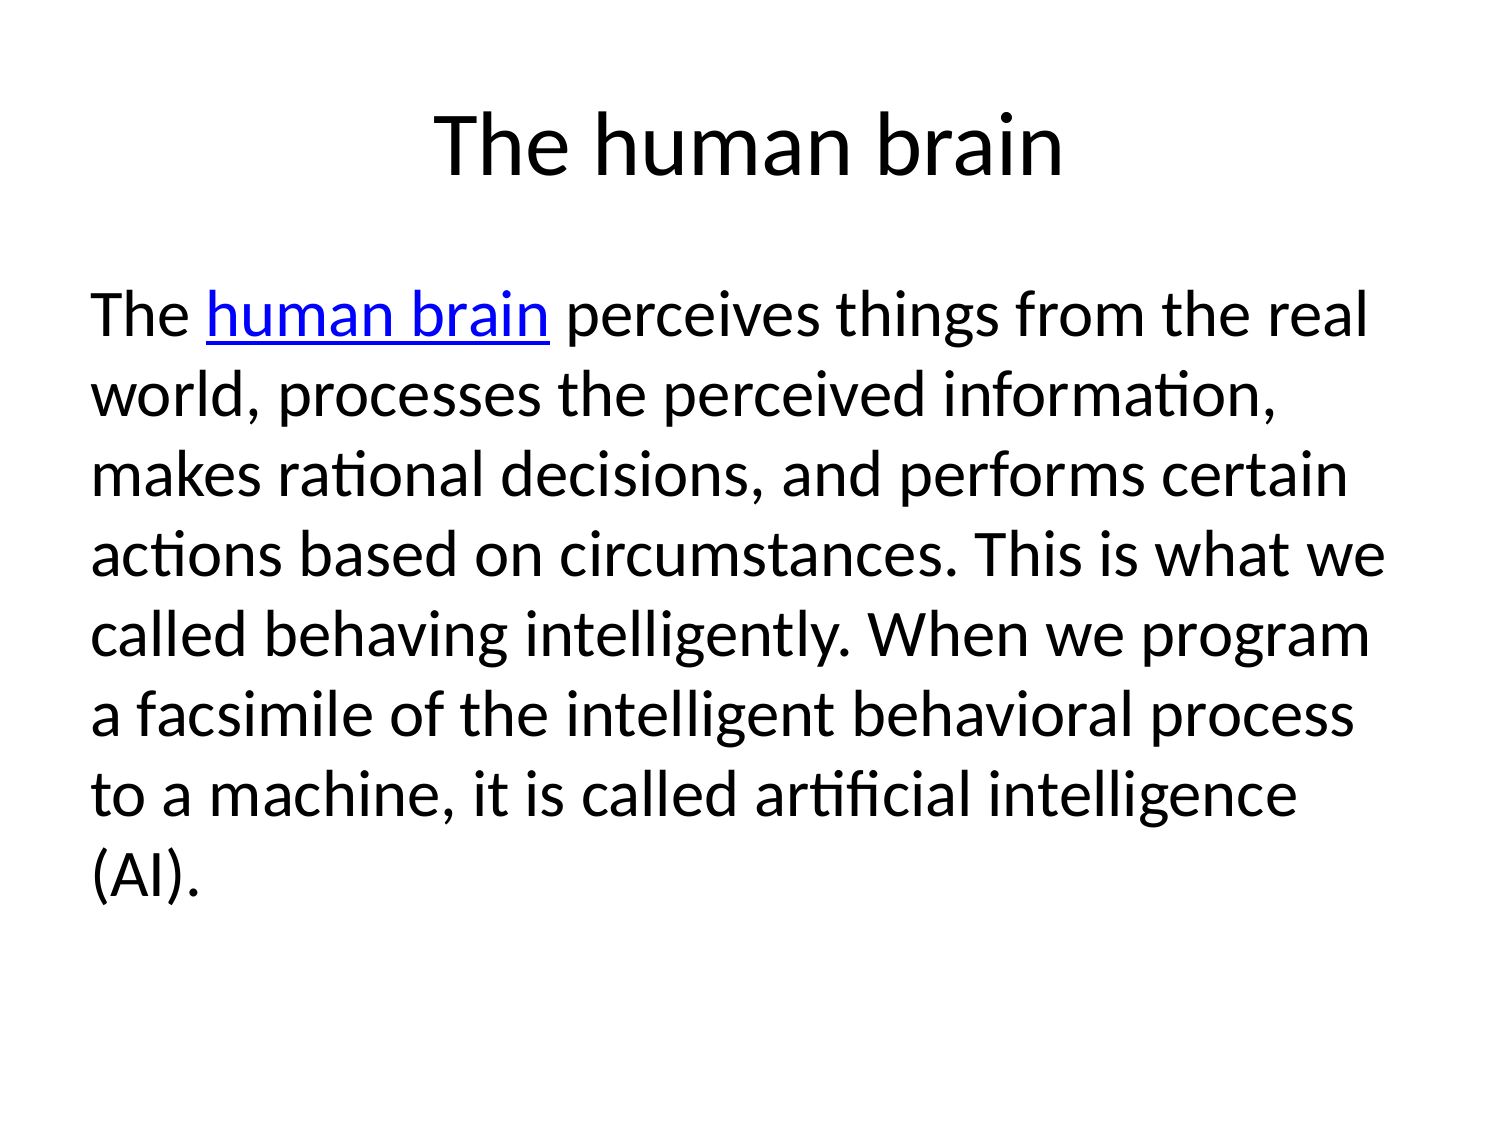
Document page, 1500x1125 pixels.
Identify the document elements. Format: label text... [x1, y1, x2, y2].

title The human brain [75, 45, 1425, 233]
list The human brain perceives things from the real world, processes the perceived information, makes rational decisions, and performs certain actions based on circumstances. This is what we called behaving intelligently. When we program a facsimile of the intelligent behavioral process to a machine, it is called artificial intelligence (AI). [75, 262, 1425, 1005]
